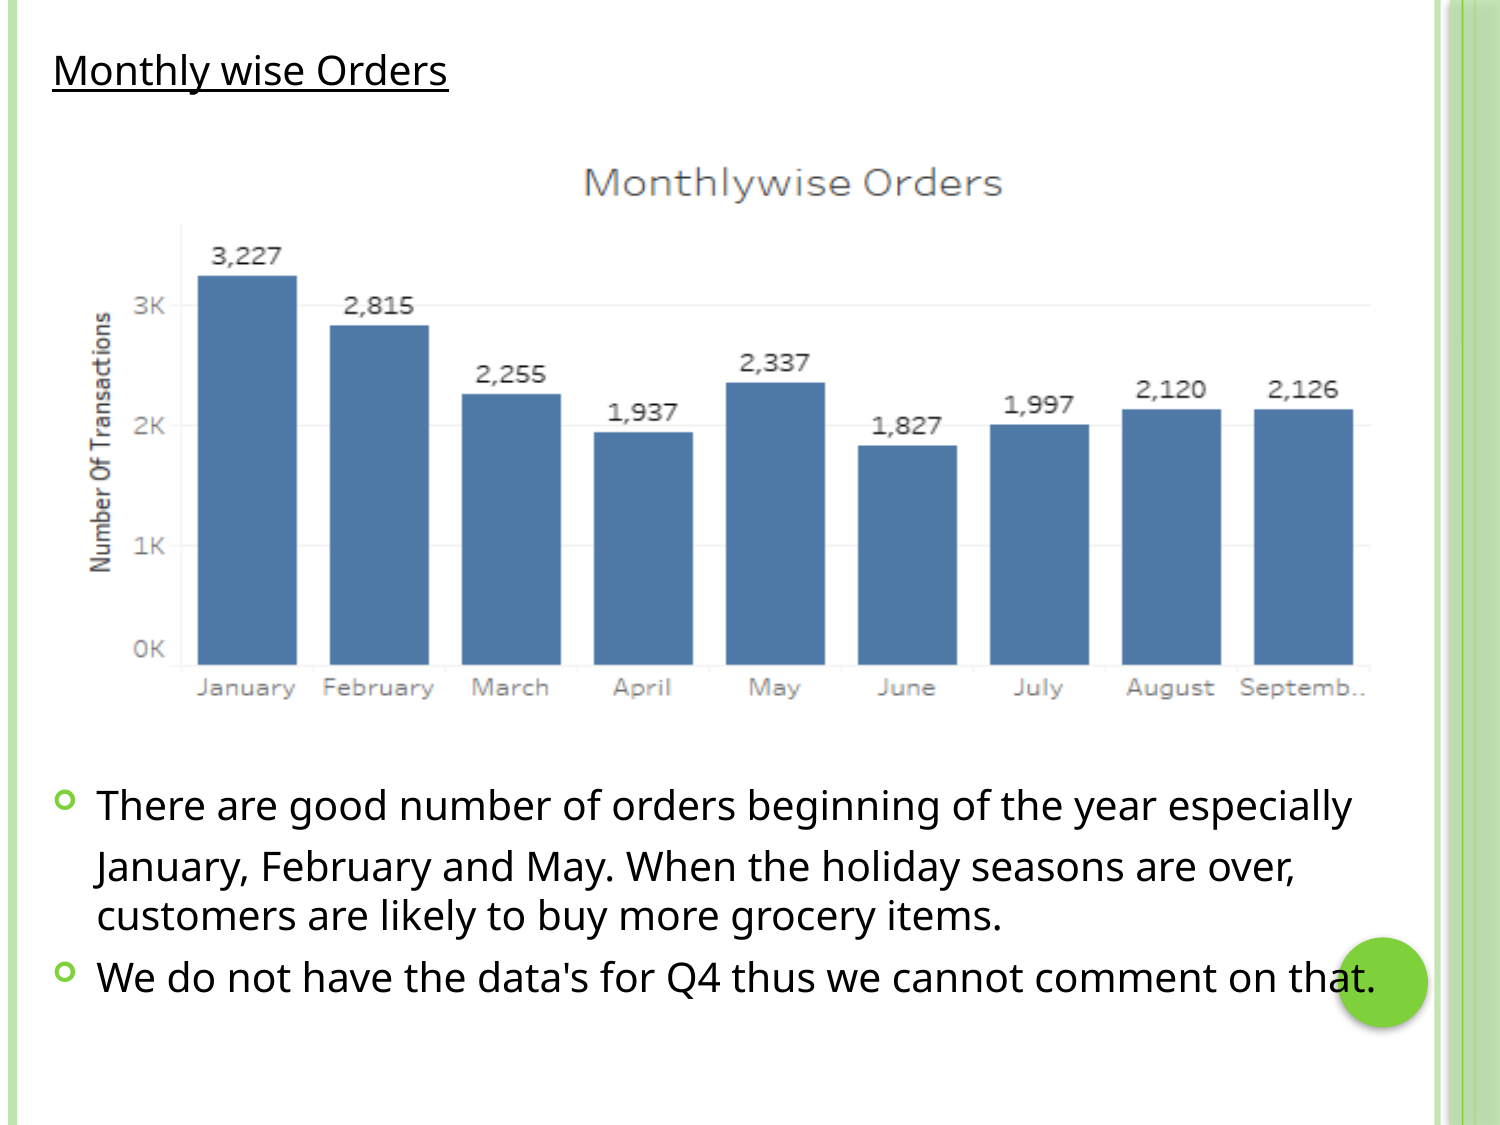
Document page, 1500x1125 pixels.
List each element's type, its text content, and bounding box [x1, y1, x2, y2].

picture [61, 136, 1401, 713]
list Monthly wise Orders There are good number of orders beginning of the year especially January, February and May. When the holiday seasons are over, customers are likely to buy more grocery items. We do not have the data's for Q4 thus we cannot comment on that. [37, 37, 1400, 1088]
